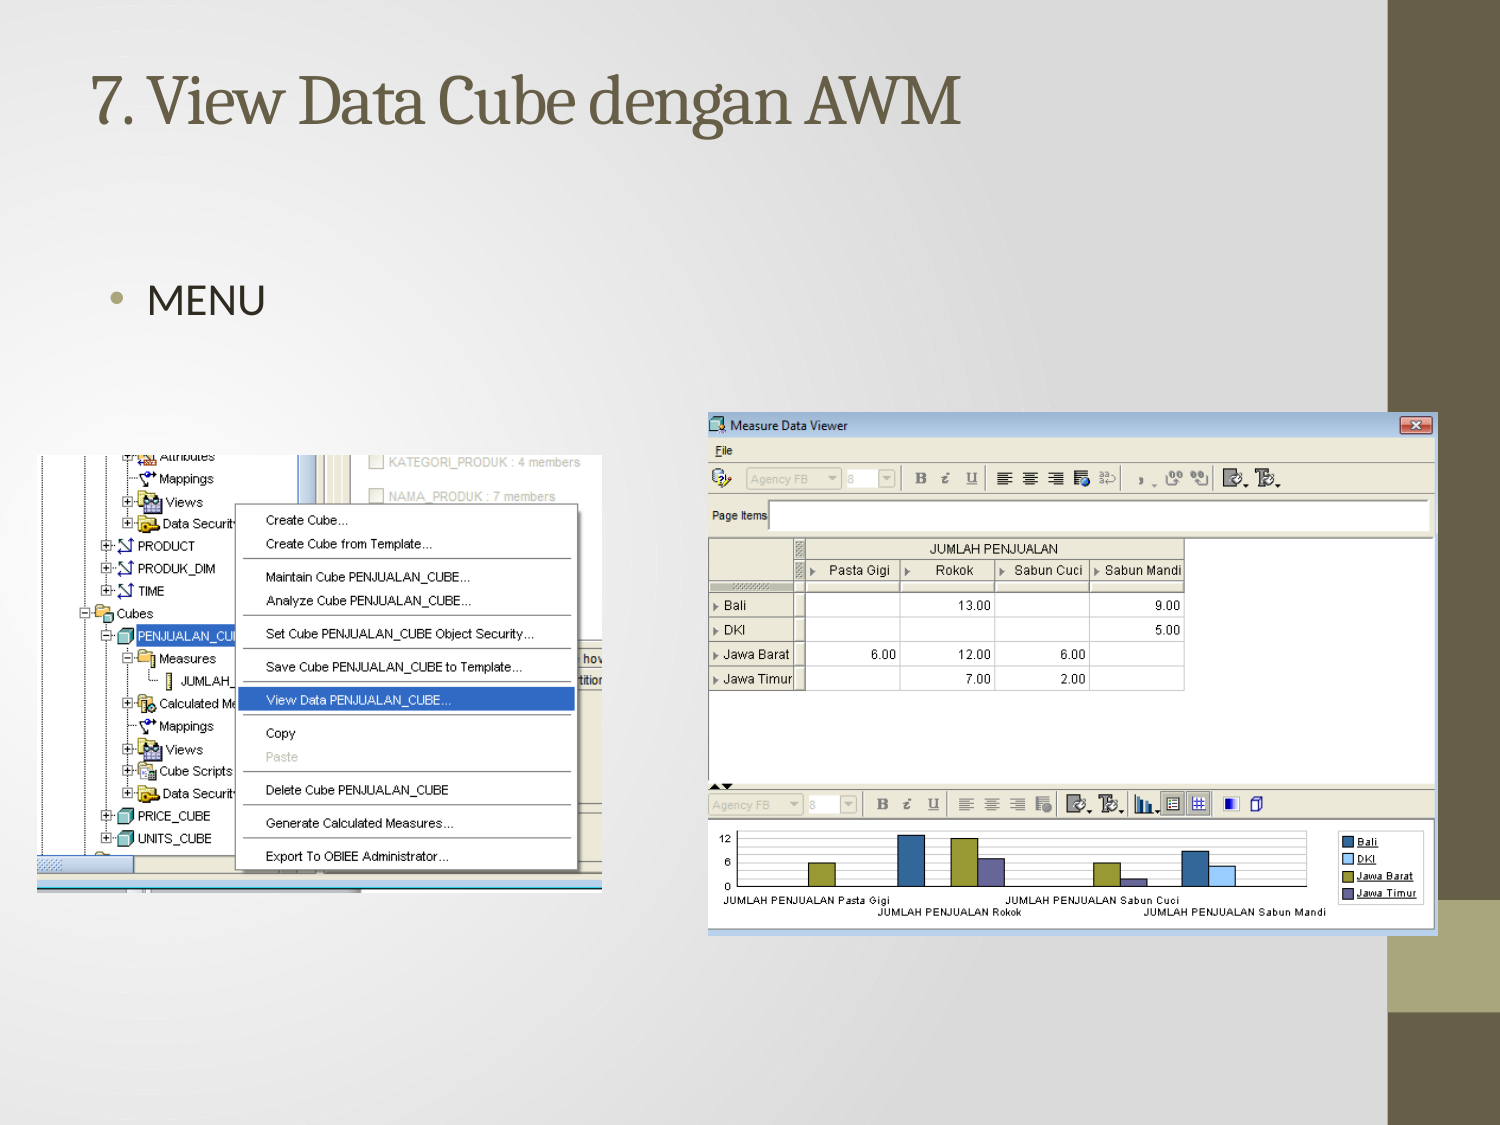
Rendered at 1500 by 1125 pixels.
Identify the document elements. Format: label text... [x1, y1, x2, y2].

picture [708, 411, 1438, 936]
picture [36, 454, 603, 893]
title 7. View Data Cube dengan AWM [75, 45, 1325, 233]
list MENU [75, 262, 1325, 1050]
